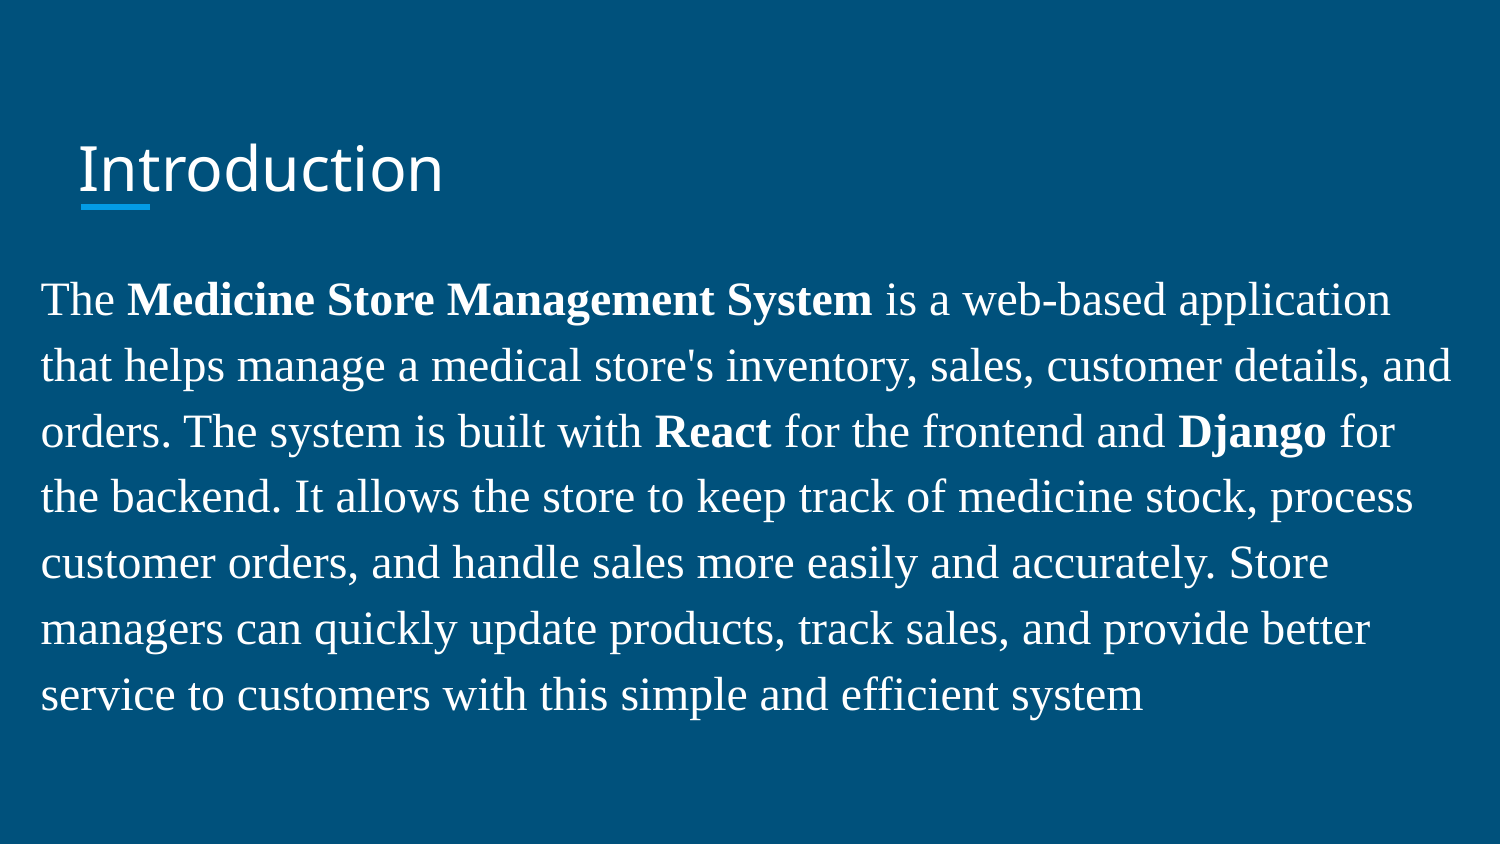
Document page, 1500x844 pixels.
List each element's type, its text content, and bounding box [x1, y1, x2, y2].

title Introduction [63, 106, 1437, 220]
list The Medicine Store Management System is a web-based application that helps manage a medical store's inventory, sales, customer details, and orders. The system is built with React for the frontend and Django for the backend. It allows the store to keep track of medicine stock, process customer orders, and handle sales more easily and accurately. Store managers can quickly update products, track sales, and provide better service to customers with this simple and efficient system [25, 244, 1475, 746]
